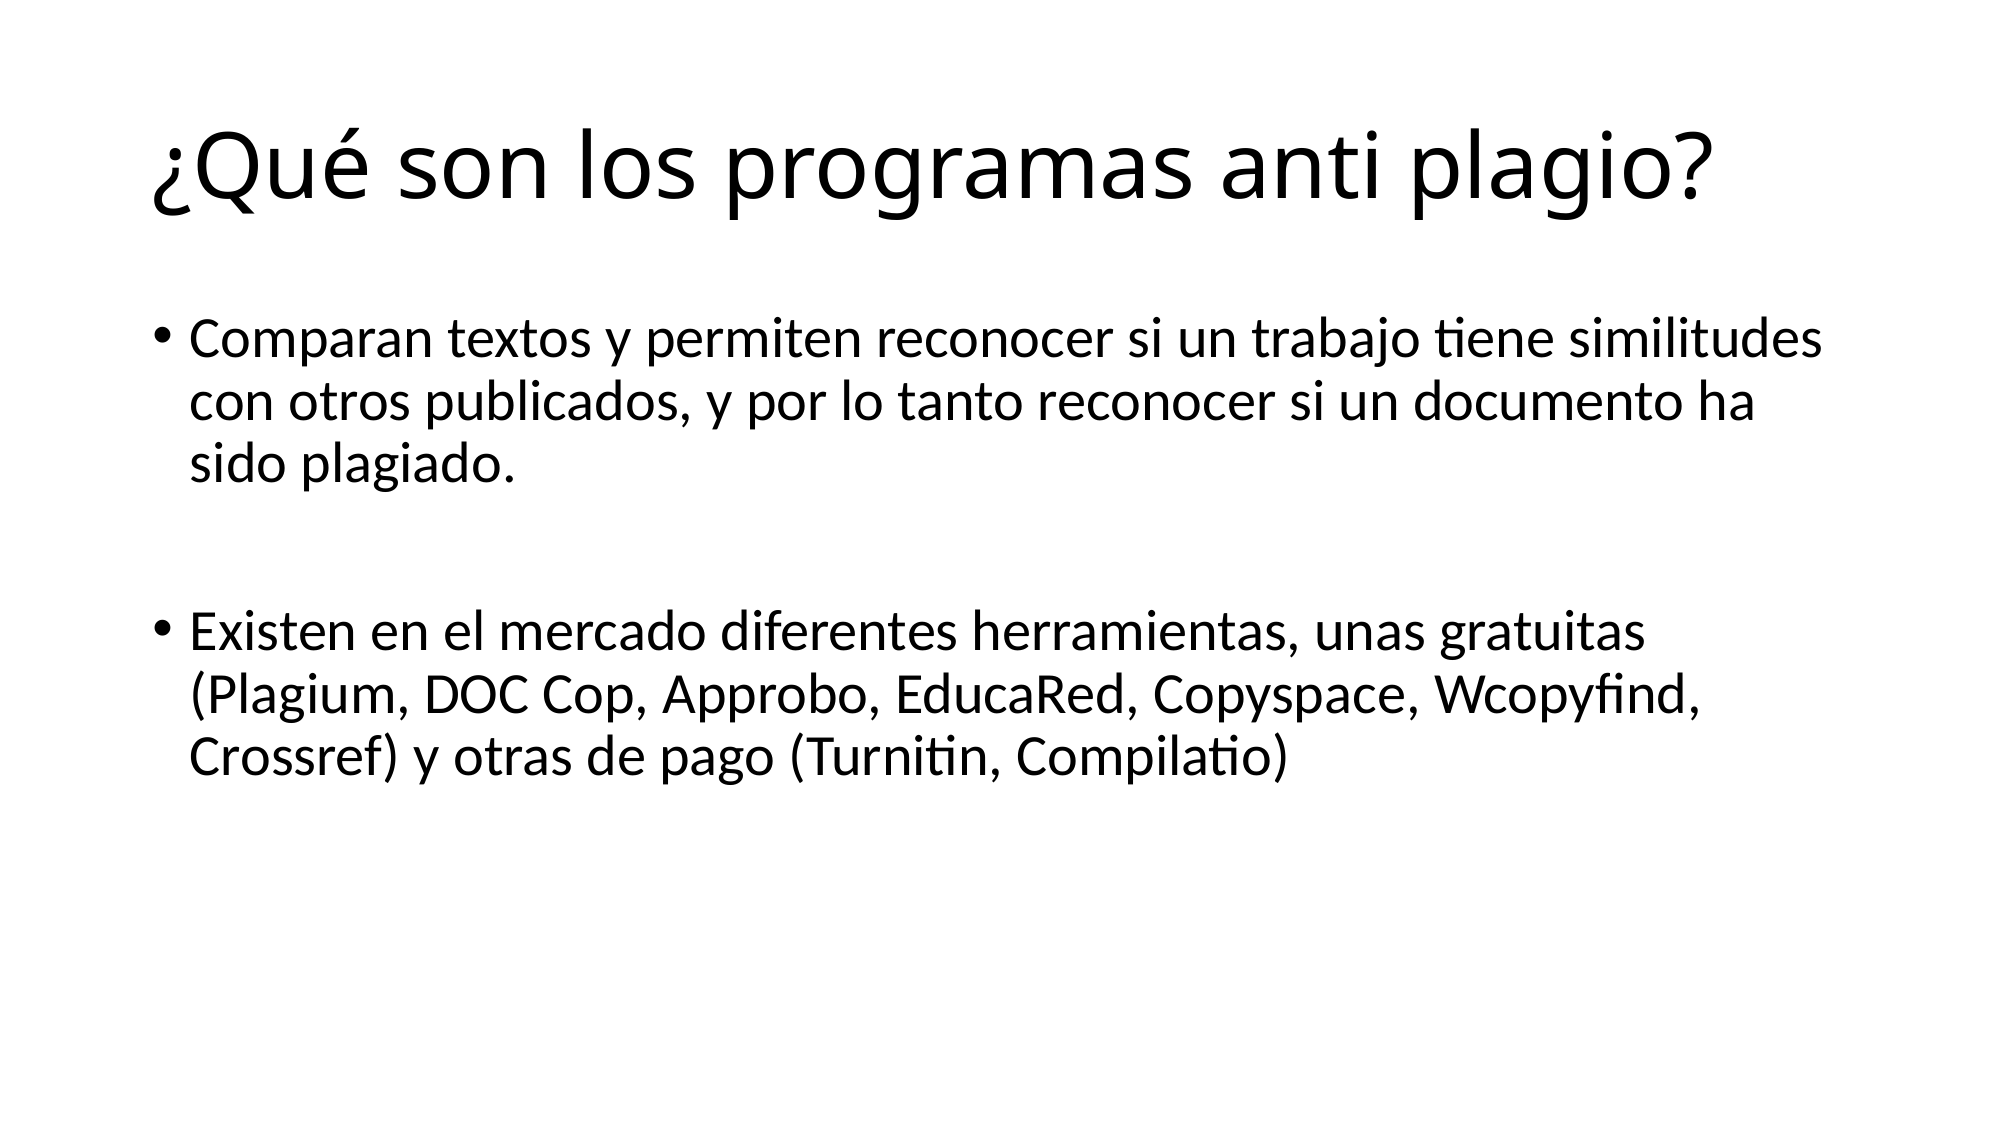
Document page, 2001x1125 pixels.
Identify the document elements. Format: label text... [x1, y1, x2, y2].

list Comparan textos y permiten reconocer si un trabajo tiene similitudes con otros publicados, y por lo tanto reconocer si un documento ha sido plagiado. Existen en el mercado diferentes herramientas, unas gratuitas (Plagium, DOC Cop, Approbo, EducaRed, Copyspace, Wcopyfind, Crossref) y otras de pago (Turnitin, Compilatio) [137, 299, 1863, 1014]
title ¿Qué son los programas anti plagio? [137, 59, 1863, 278]
